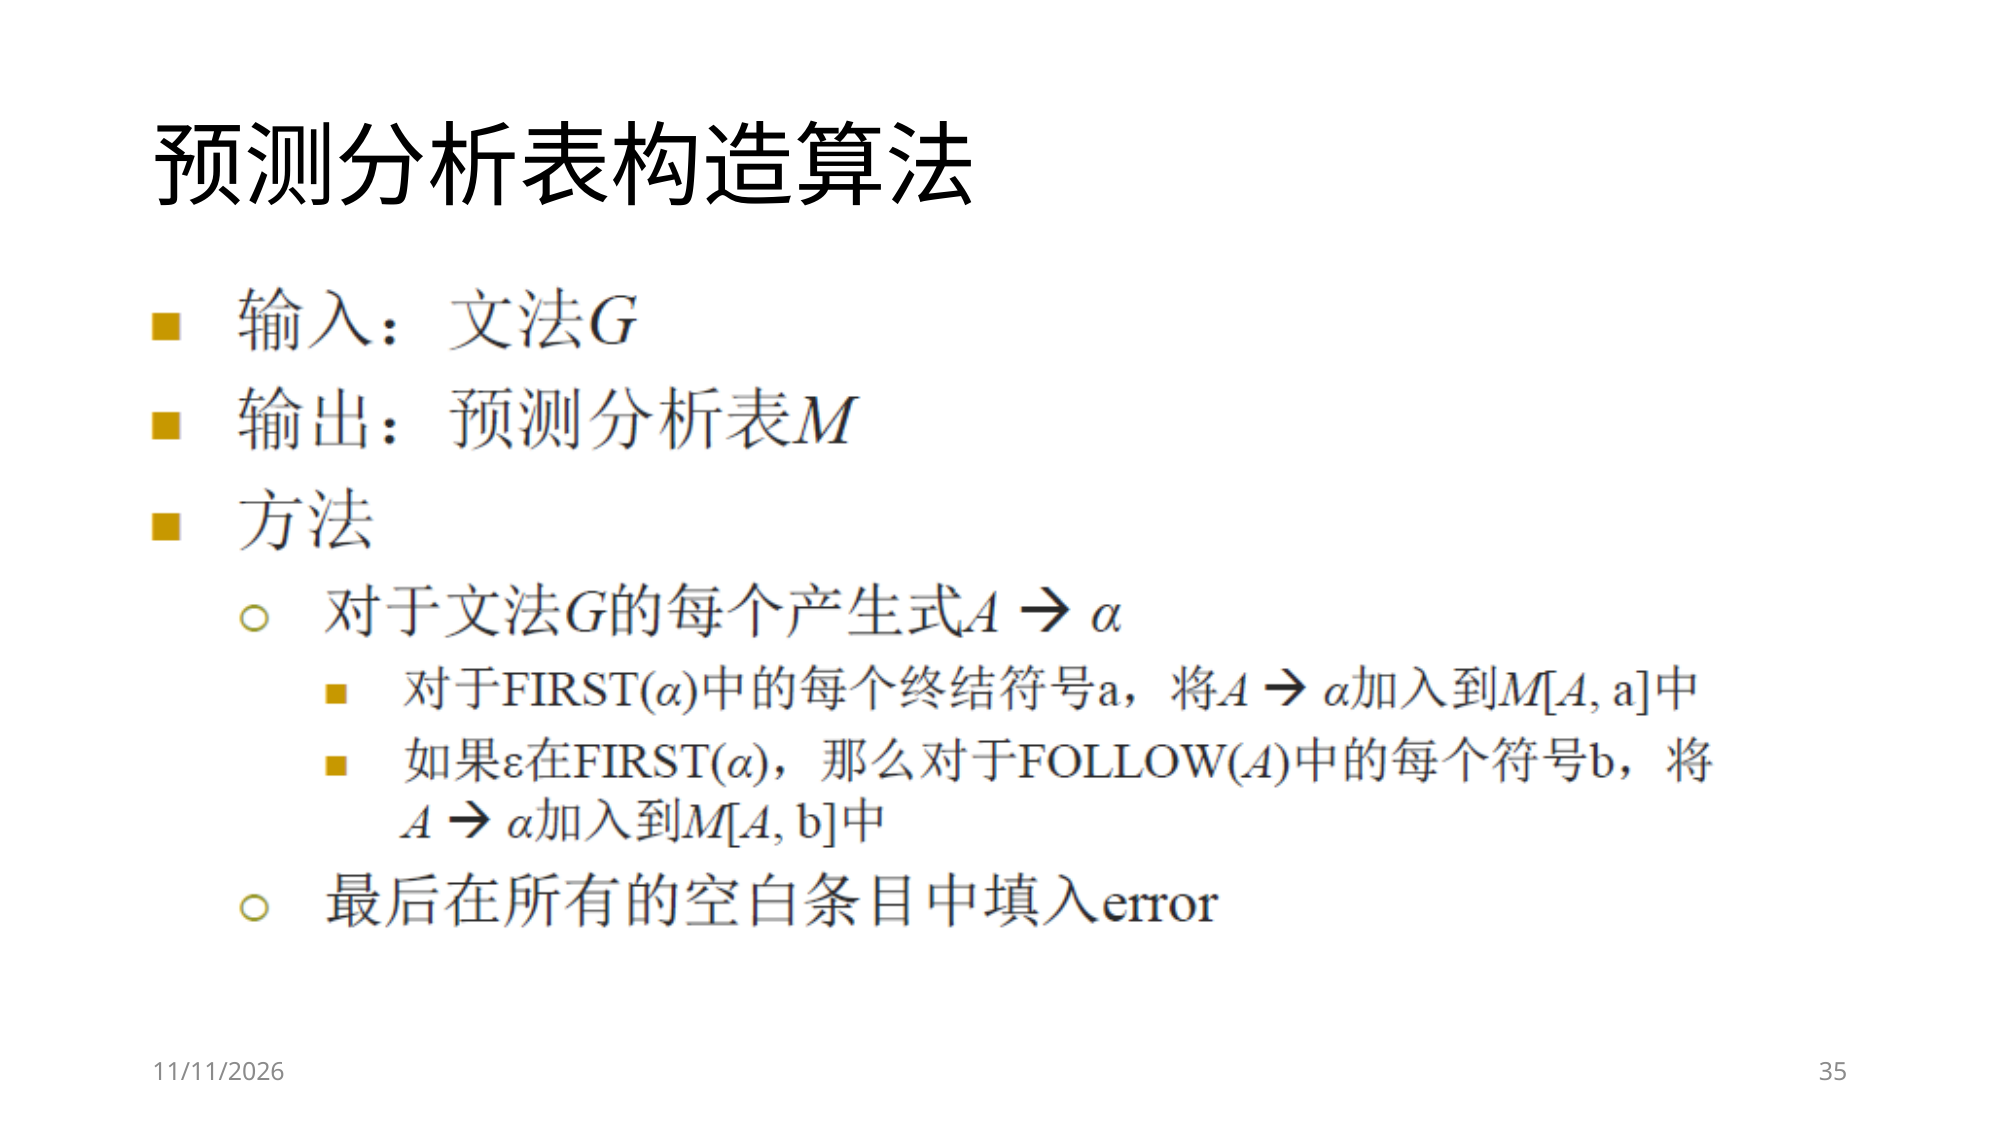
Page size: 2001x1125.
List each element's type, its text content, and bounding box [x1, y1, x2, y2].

title 预测分析表构造算法 [137, 59, 1863, 278]
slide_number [137, 1042, 588, 1103]
slide_number 35 [1412, 1042, 1863, 1103]
picture [137, 259, 1740, 1019]
